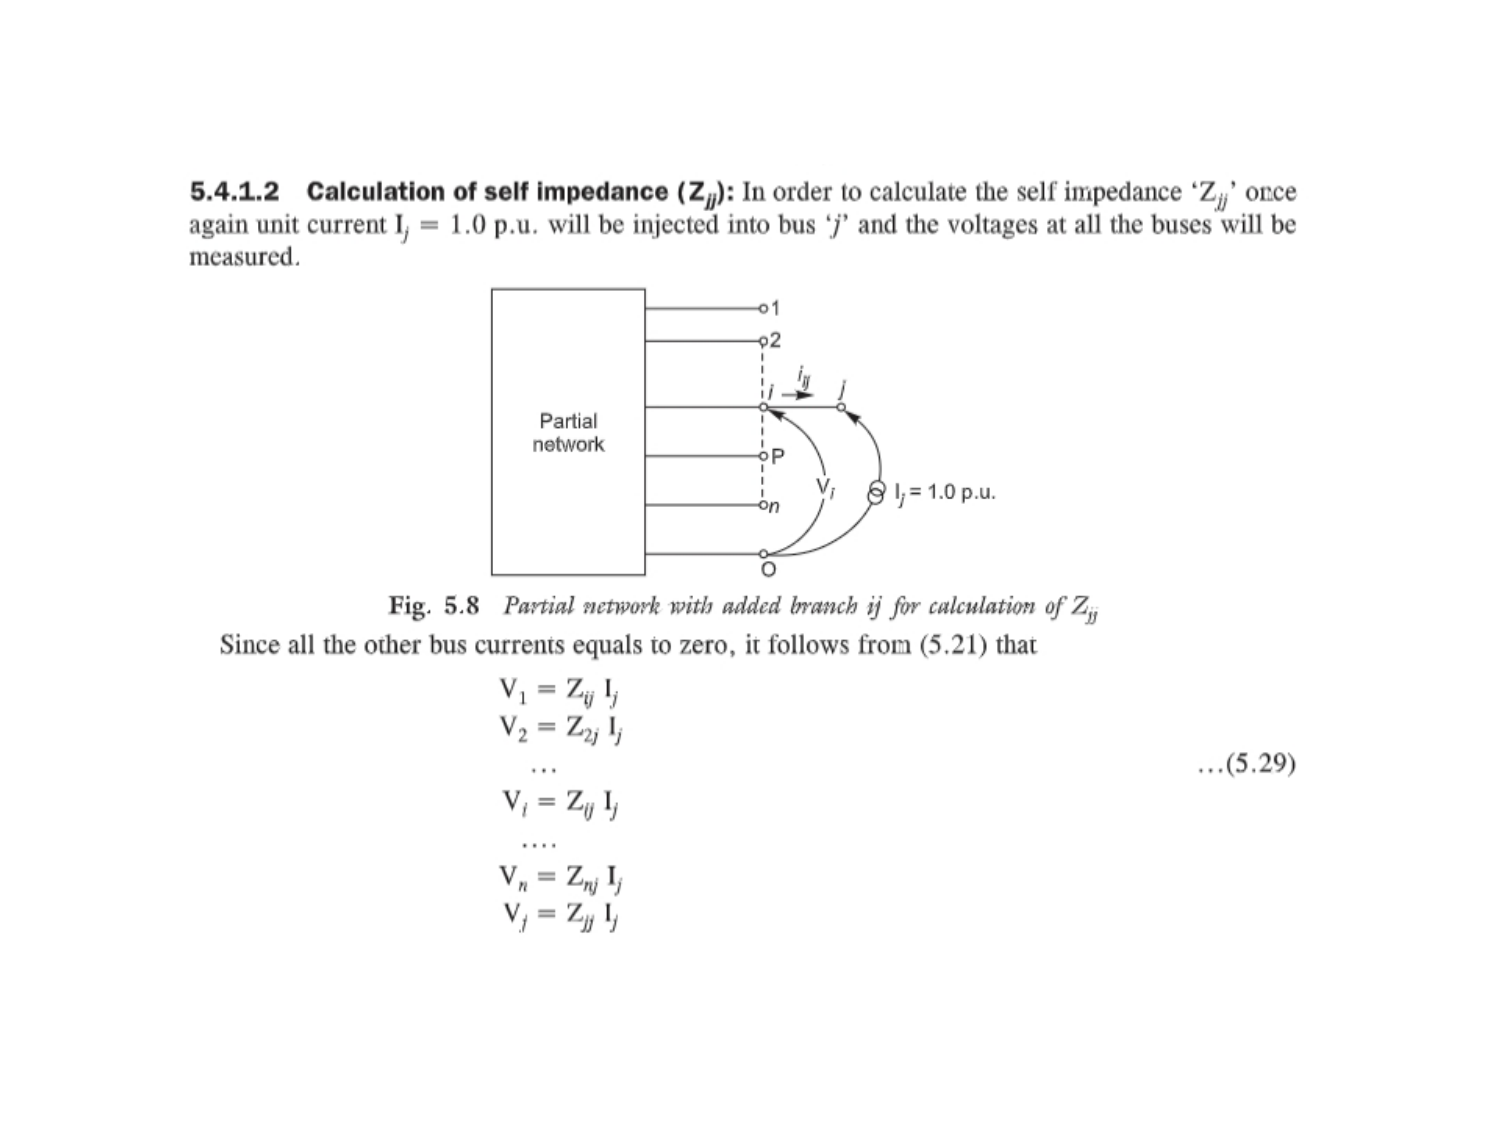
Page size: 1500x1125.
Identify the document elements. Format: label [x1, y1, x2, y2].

picture [156, 164, 1344, 961]
